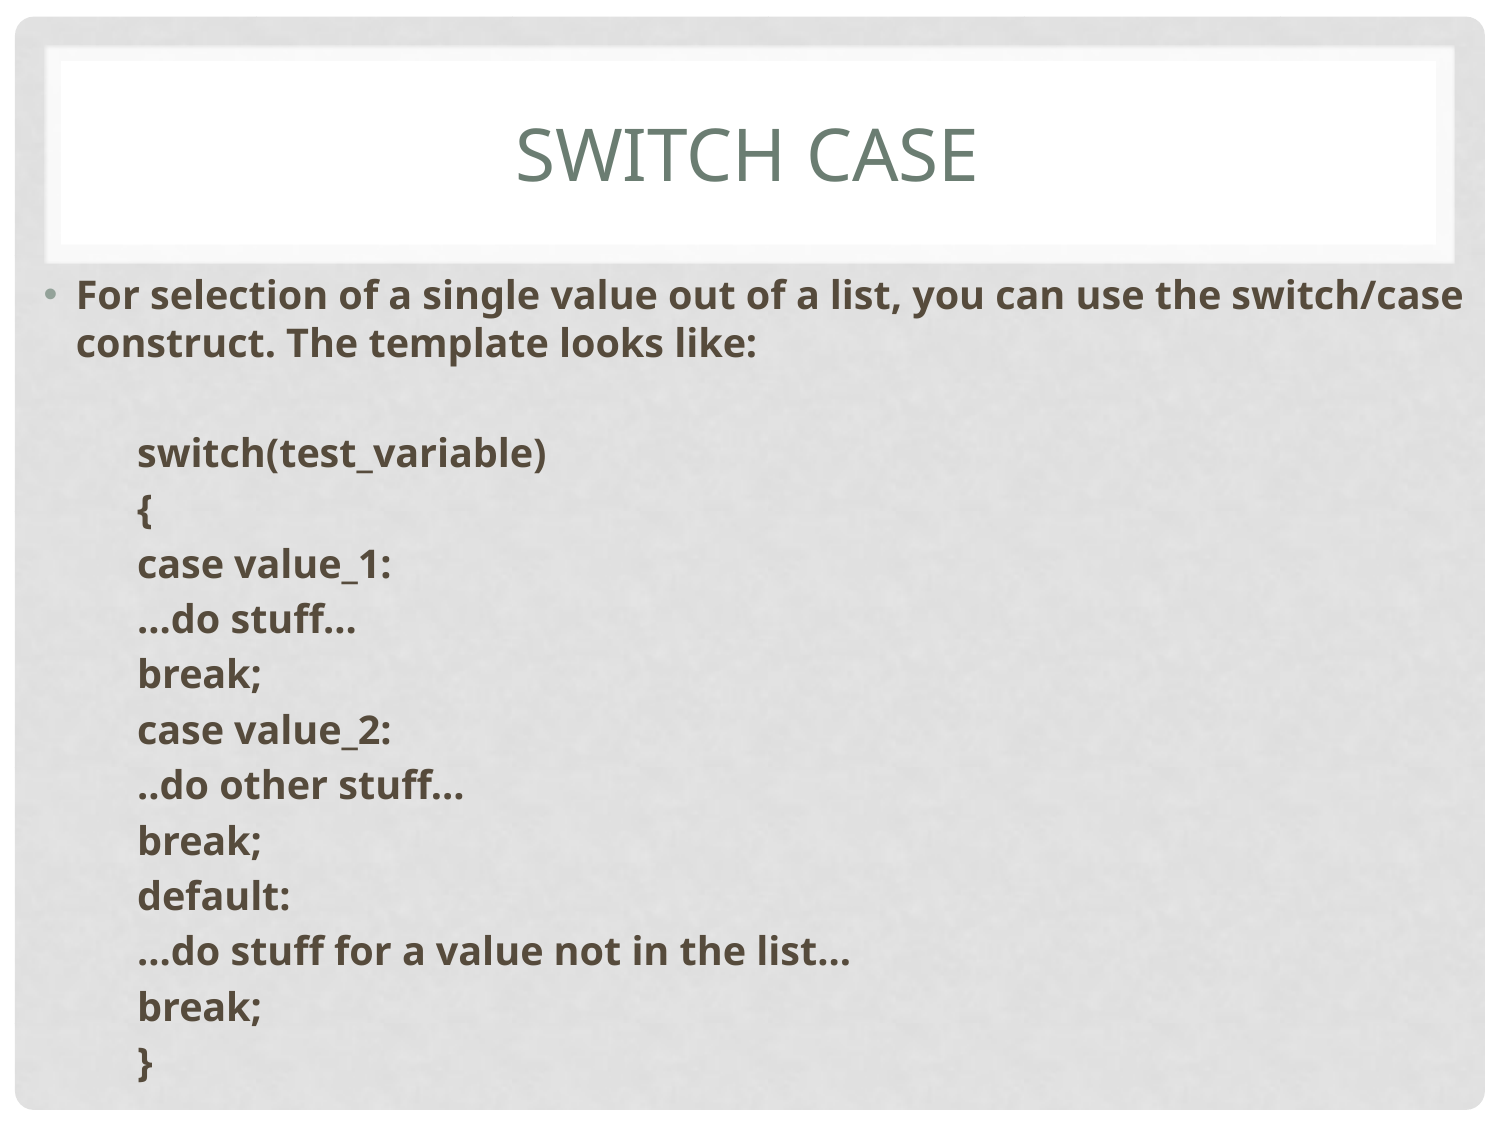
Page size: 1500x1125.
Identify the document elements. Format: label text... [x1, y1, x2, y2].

list For selection of a single value out of a list, you can use the switch/case construct. The template looks like: switch(test_variable) { case value_1: ...do stuff... break; case value_2: ..do other stuff... break; default: ...do stuff for a value not in the list... break; } [12, 262, 1488, 1100]
title Switch Case [69, 66, 1425, 238]
